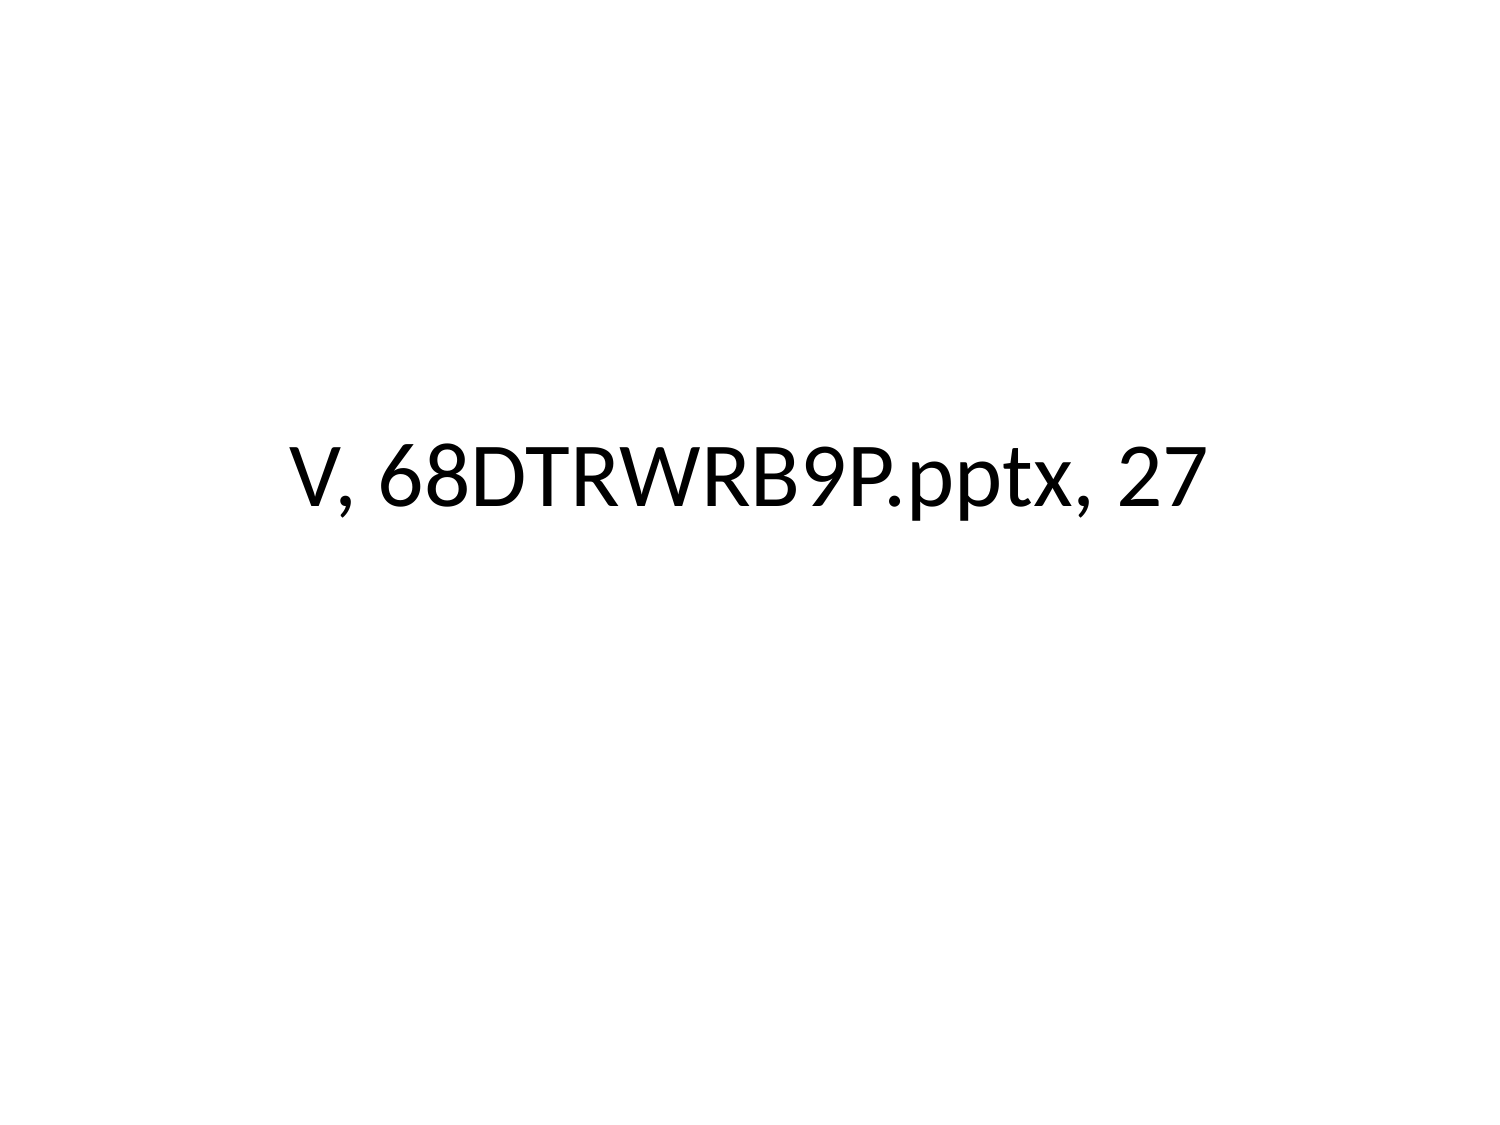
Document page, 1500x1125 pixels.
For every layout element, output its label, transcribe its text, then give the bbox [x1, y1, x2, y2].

title V, 68DTRWRB9P.pptx, 27 [112, 349, 1388, 591]
